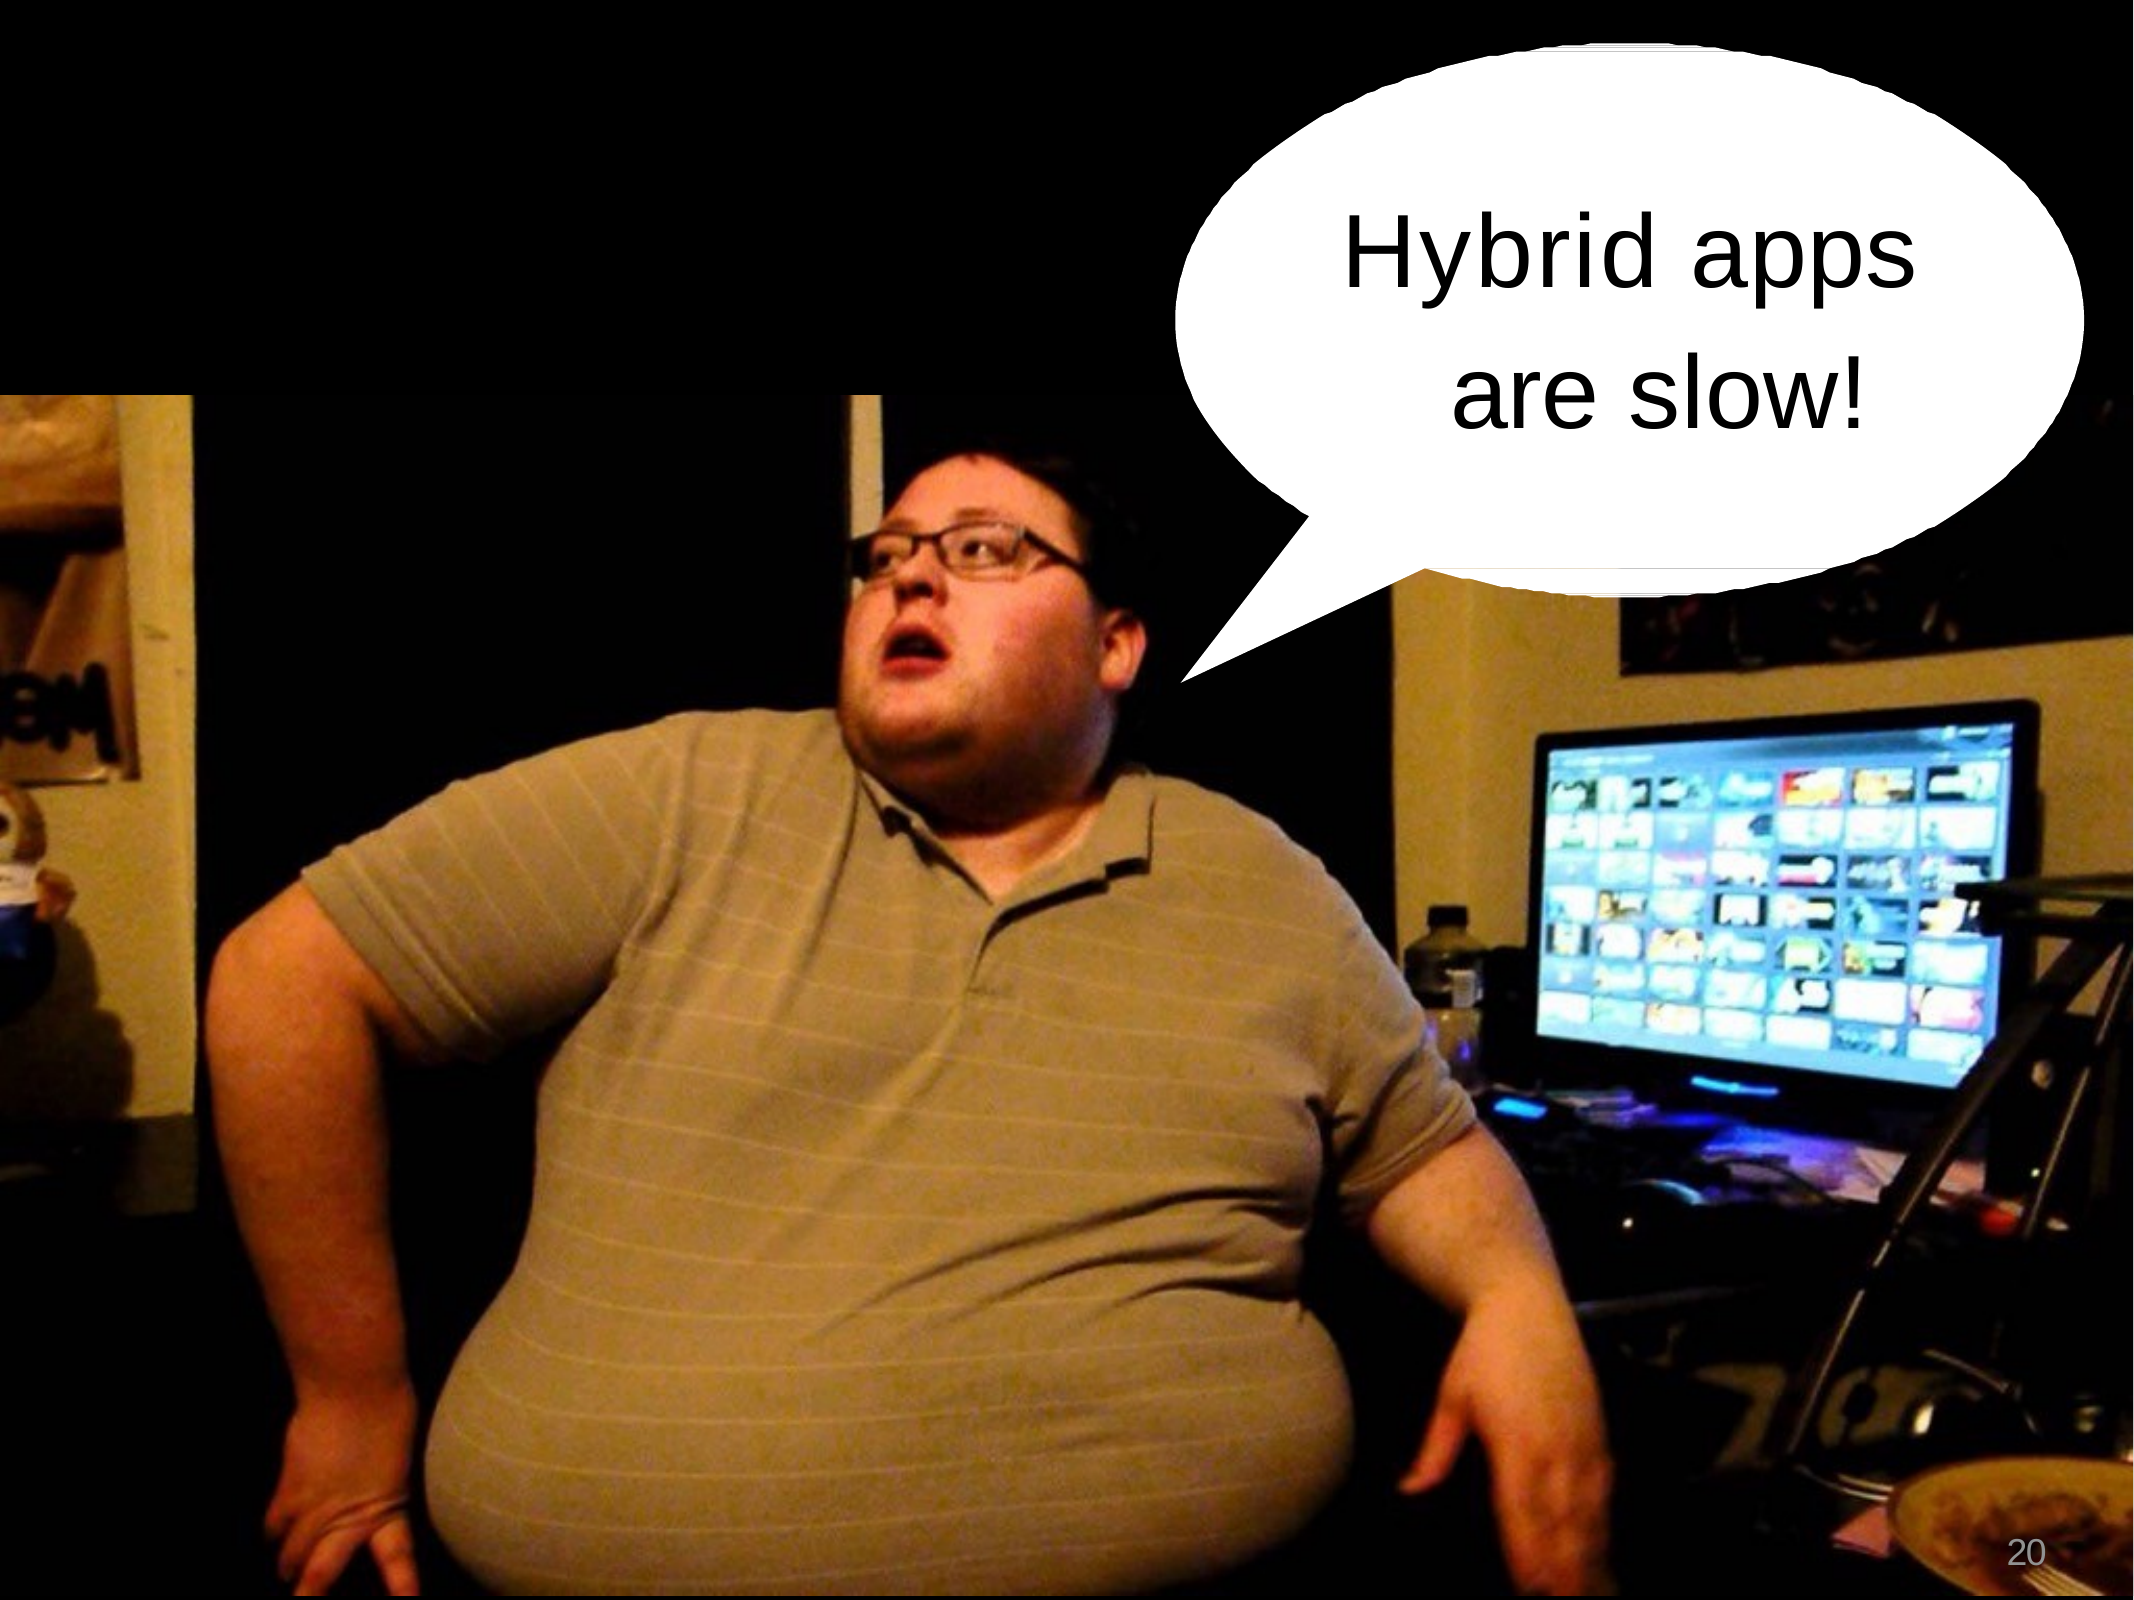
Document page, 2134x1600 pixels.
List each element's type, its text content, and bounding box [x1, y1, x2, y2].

text_box [1175, 43, 2085, 683]
title Hybrid apps are slow! [1339, 164, 1921, 450]
text_box 20 [2002, 1525, 2050, 1573]
text_box [0, 395, 2134, 1596]
